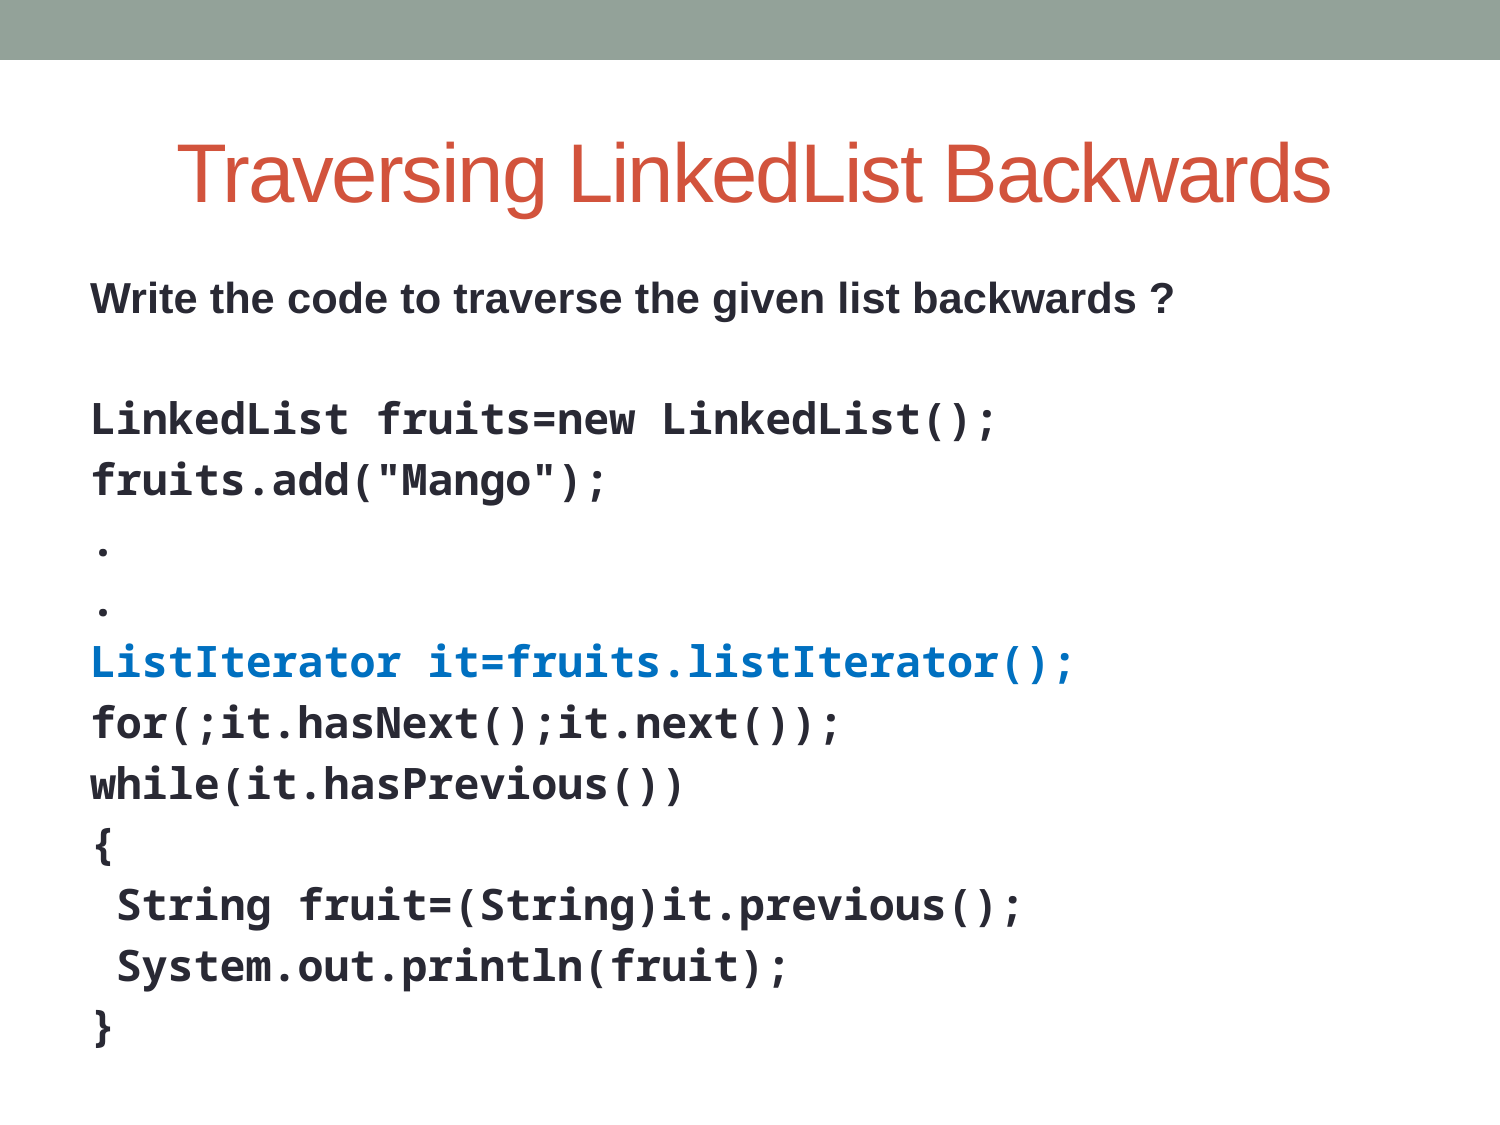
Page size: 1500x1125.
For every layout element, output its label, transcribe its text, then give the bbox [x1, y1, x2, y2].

title Traversing LinkedList Backwards [75, 87, 1425, 250]
list Write the code to traverse the given list backwards ? LinkedList fruits=new LinkedList(); fruits.add("Mango"); . . ListIterator it=fruits.listIterator(); for(;it.hasNext();it.next()); while(it.hasPrevious()) { String fruit=(String)it.previous(); System.out.println(fruit); } [75, 262, 1425, 1063]
